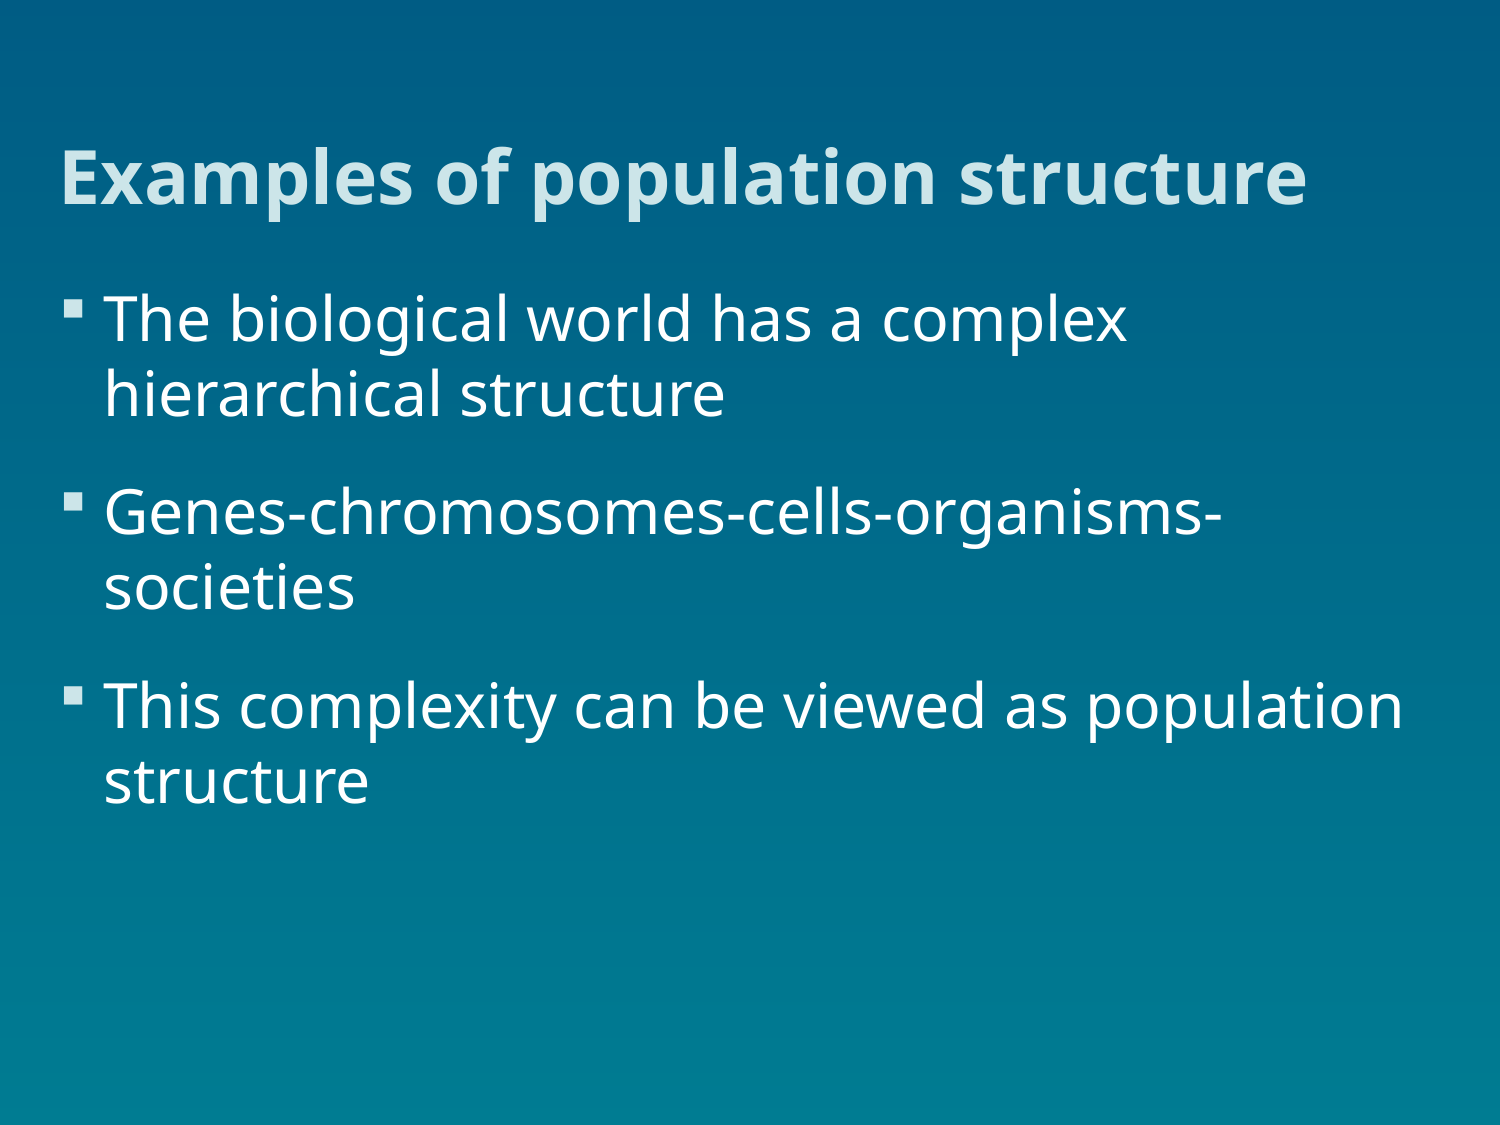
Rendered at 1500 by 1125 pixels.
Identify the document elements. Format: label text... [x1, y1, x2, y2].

list The biological world has a complex hierarchical structure Genes-chromosomes-cells-organisms-societies This complexity can be viewed as population structure [58, 278, 1442, 1018]
title Examples of population structure [58, 0, 1442, 220]
